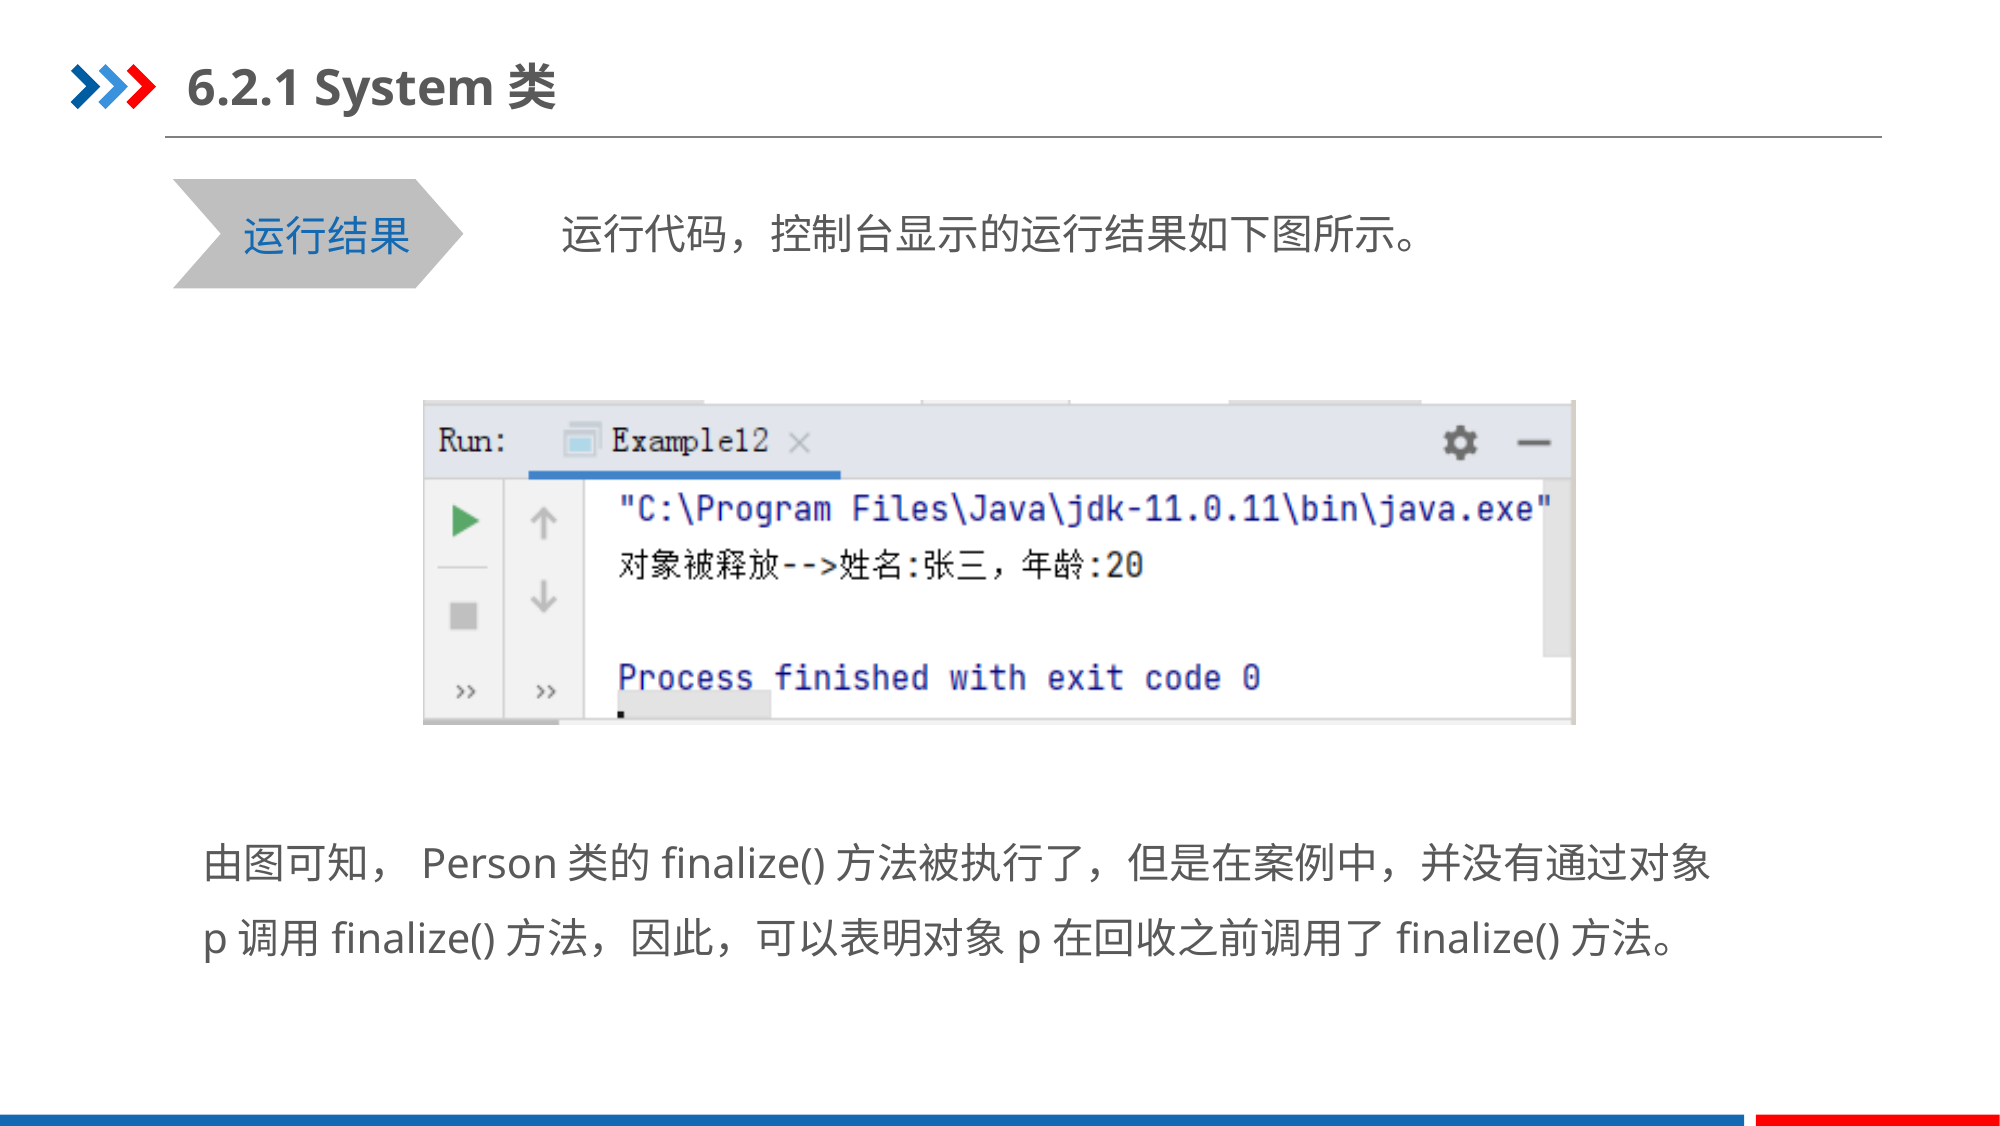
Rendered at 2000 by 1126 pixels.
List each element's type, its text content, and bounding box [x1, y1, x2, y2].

text_box 运行结果 [229, 202, 426, 267]
text_box 运行代码，控制台显示的运行结果如下图所示。 [546, 201, 1453, 266]
text_box [172, 179, 464, 289]
text_box 由图可知，Person类的finalize()方法被执行了，但是在案例中，并没有通过对象p调用finalize()方法，因此，可以表明对象p在回收之前调用了finalize()方法。 [187, 804, 1738, 970]
text_box 6.2.1 System类 [187, 43, 827, 127]
picture [423, 399, 1576, 726]
